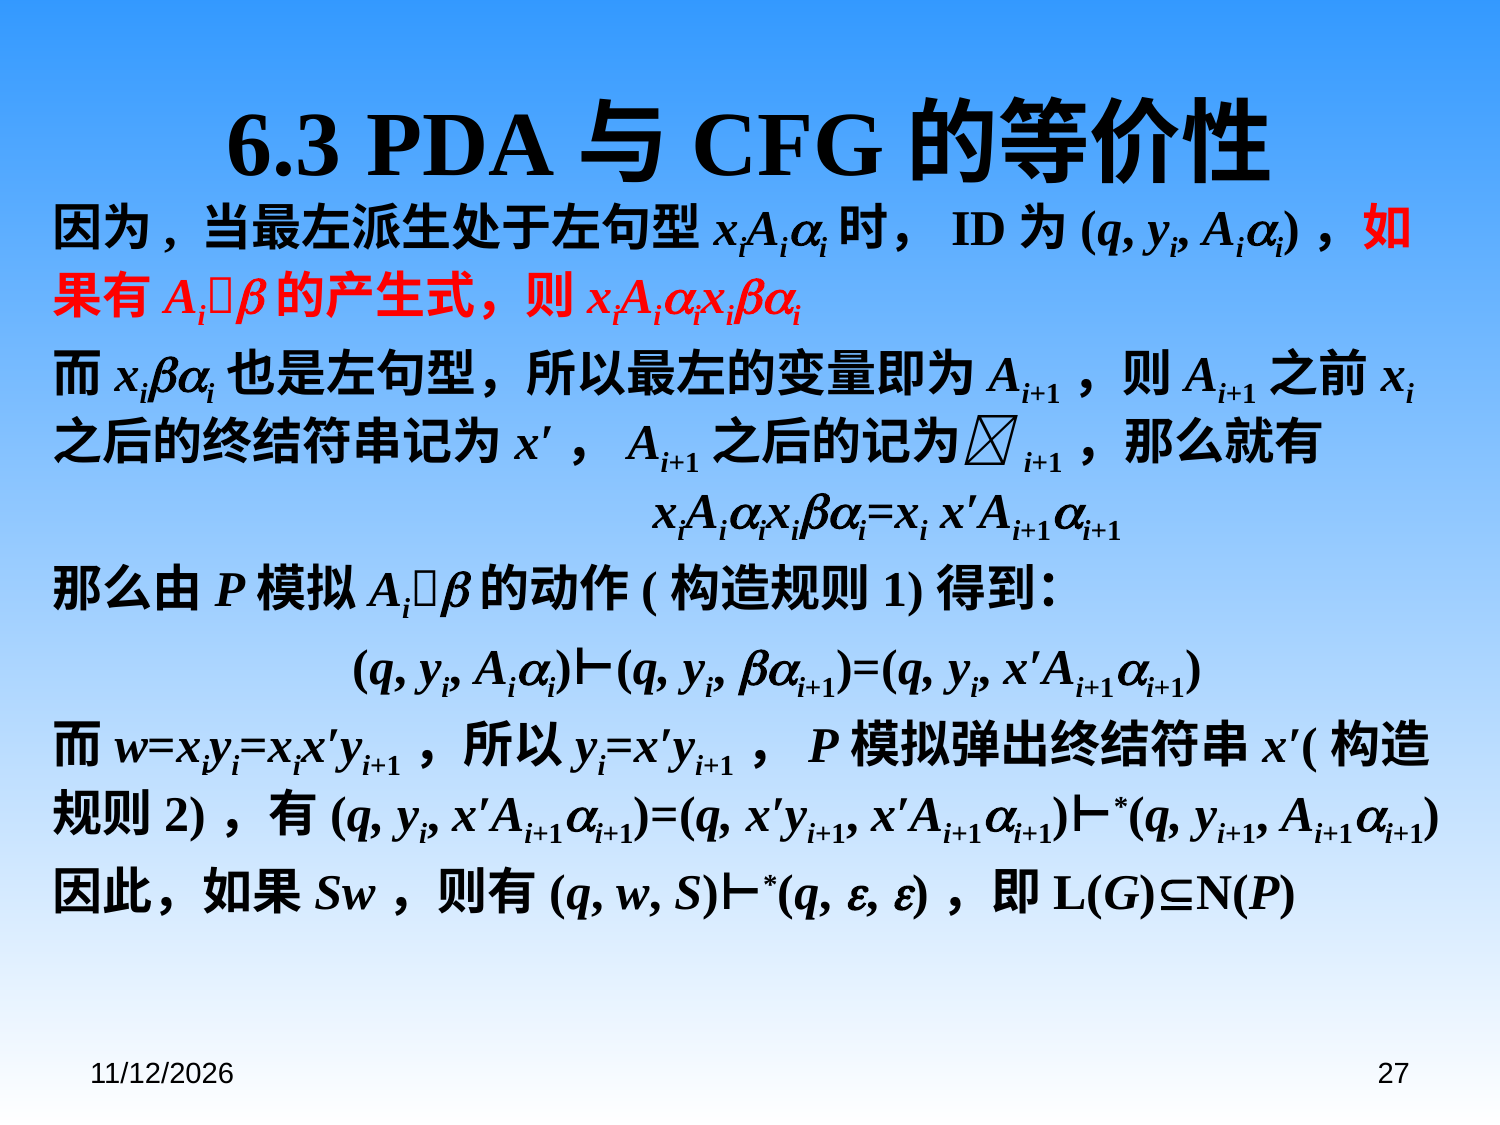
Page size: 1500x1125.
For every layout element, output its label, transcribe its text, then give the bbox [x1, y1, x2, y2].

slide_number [75, 1046, 425, 1125]
slide_number 40 [1091, 246, 1110, 250]
slide_number 40 [1116, 246, 1127, 250]
slide_number 40 [141, 246, 169, 250]
slide_number 27 [1074, 1046, 1425, 1125]
title 6.3 PDA与CFG的等价性 [75, 45, 1425, 233]
